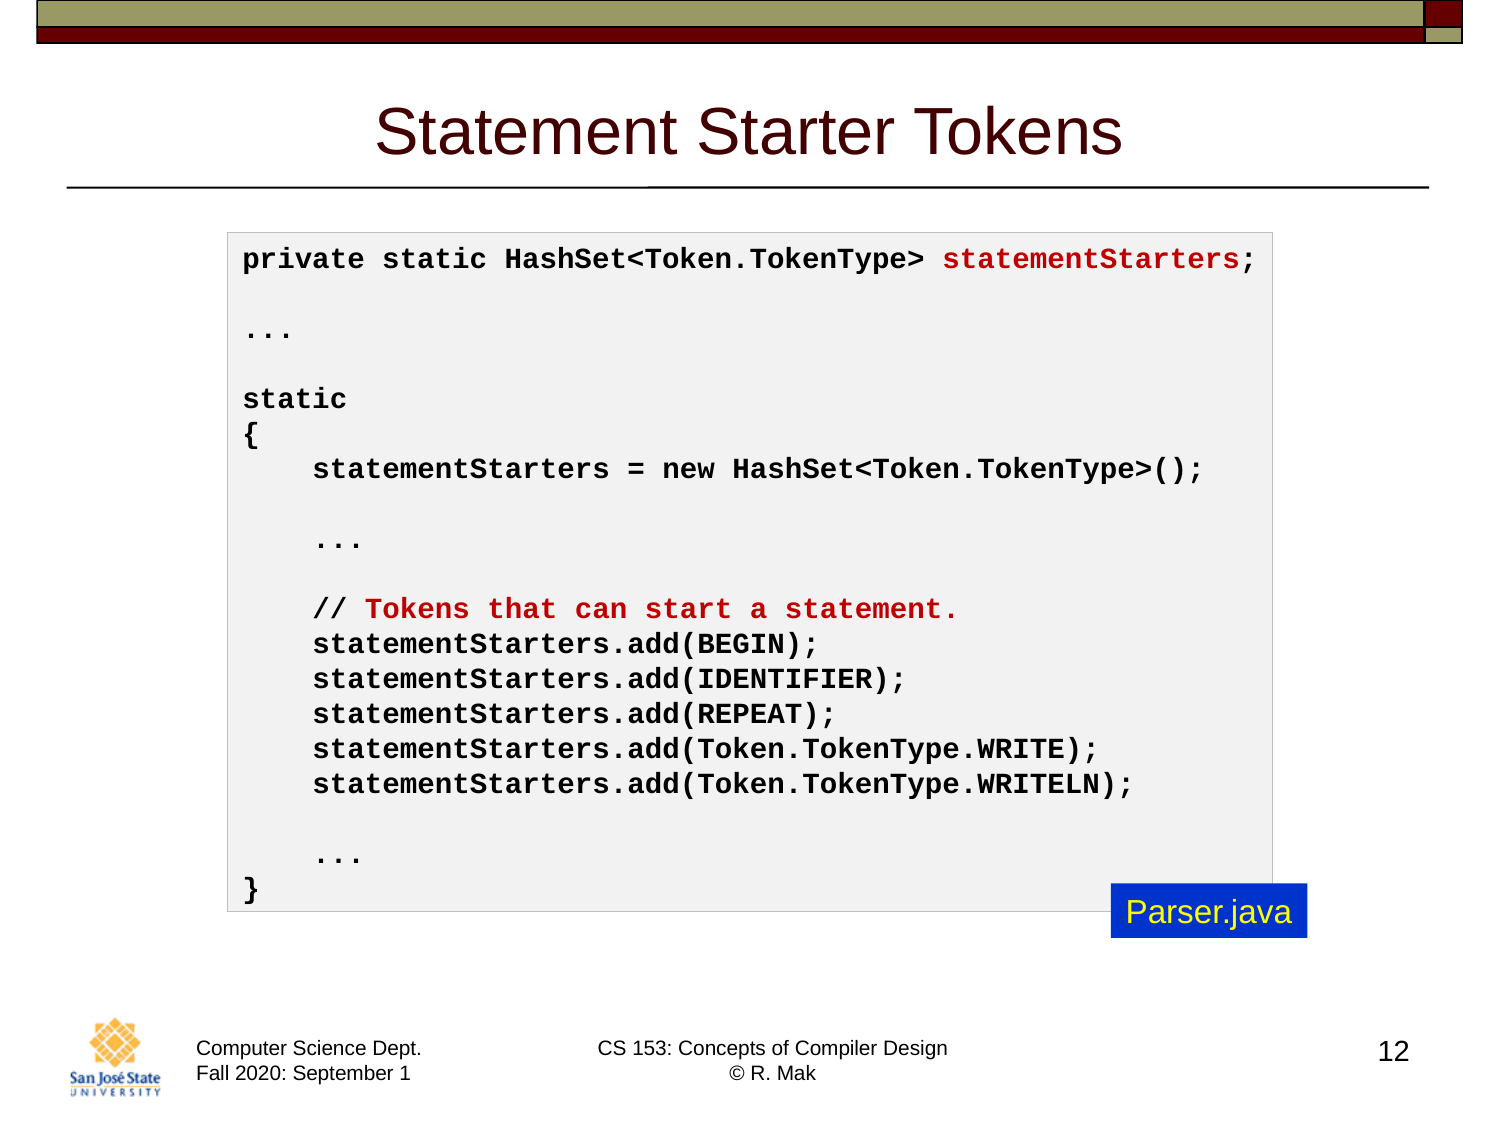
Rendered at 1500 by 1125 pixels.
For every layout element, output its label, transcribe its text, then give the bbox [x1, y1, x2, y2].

text_box private static HashSet<Token.TokenType> statementStarters; ... static { statementStarters = new HashSet<Token.TokenType>(); ... // Tokens that can start a statement. statementStarters.add(BEGIN); statementStarters.add(IDENTIFIER); statementStarters.add(REPEAT); statementStarters.add(Token.TokenType.WRITE); statementStarters.add(Token.TokenType.WRITELN); ... } [227, 232, 1273, 912]
text_box Parser.java [1110, 883, 1308, 938]
slide_number 12 [1320, 1025, 1425, 1100]
title Statement Starter Tokens [75, 67, 1425, 175]
picture [60, 1012, 166, 1112]
